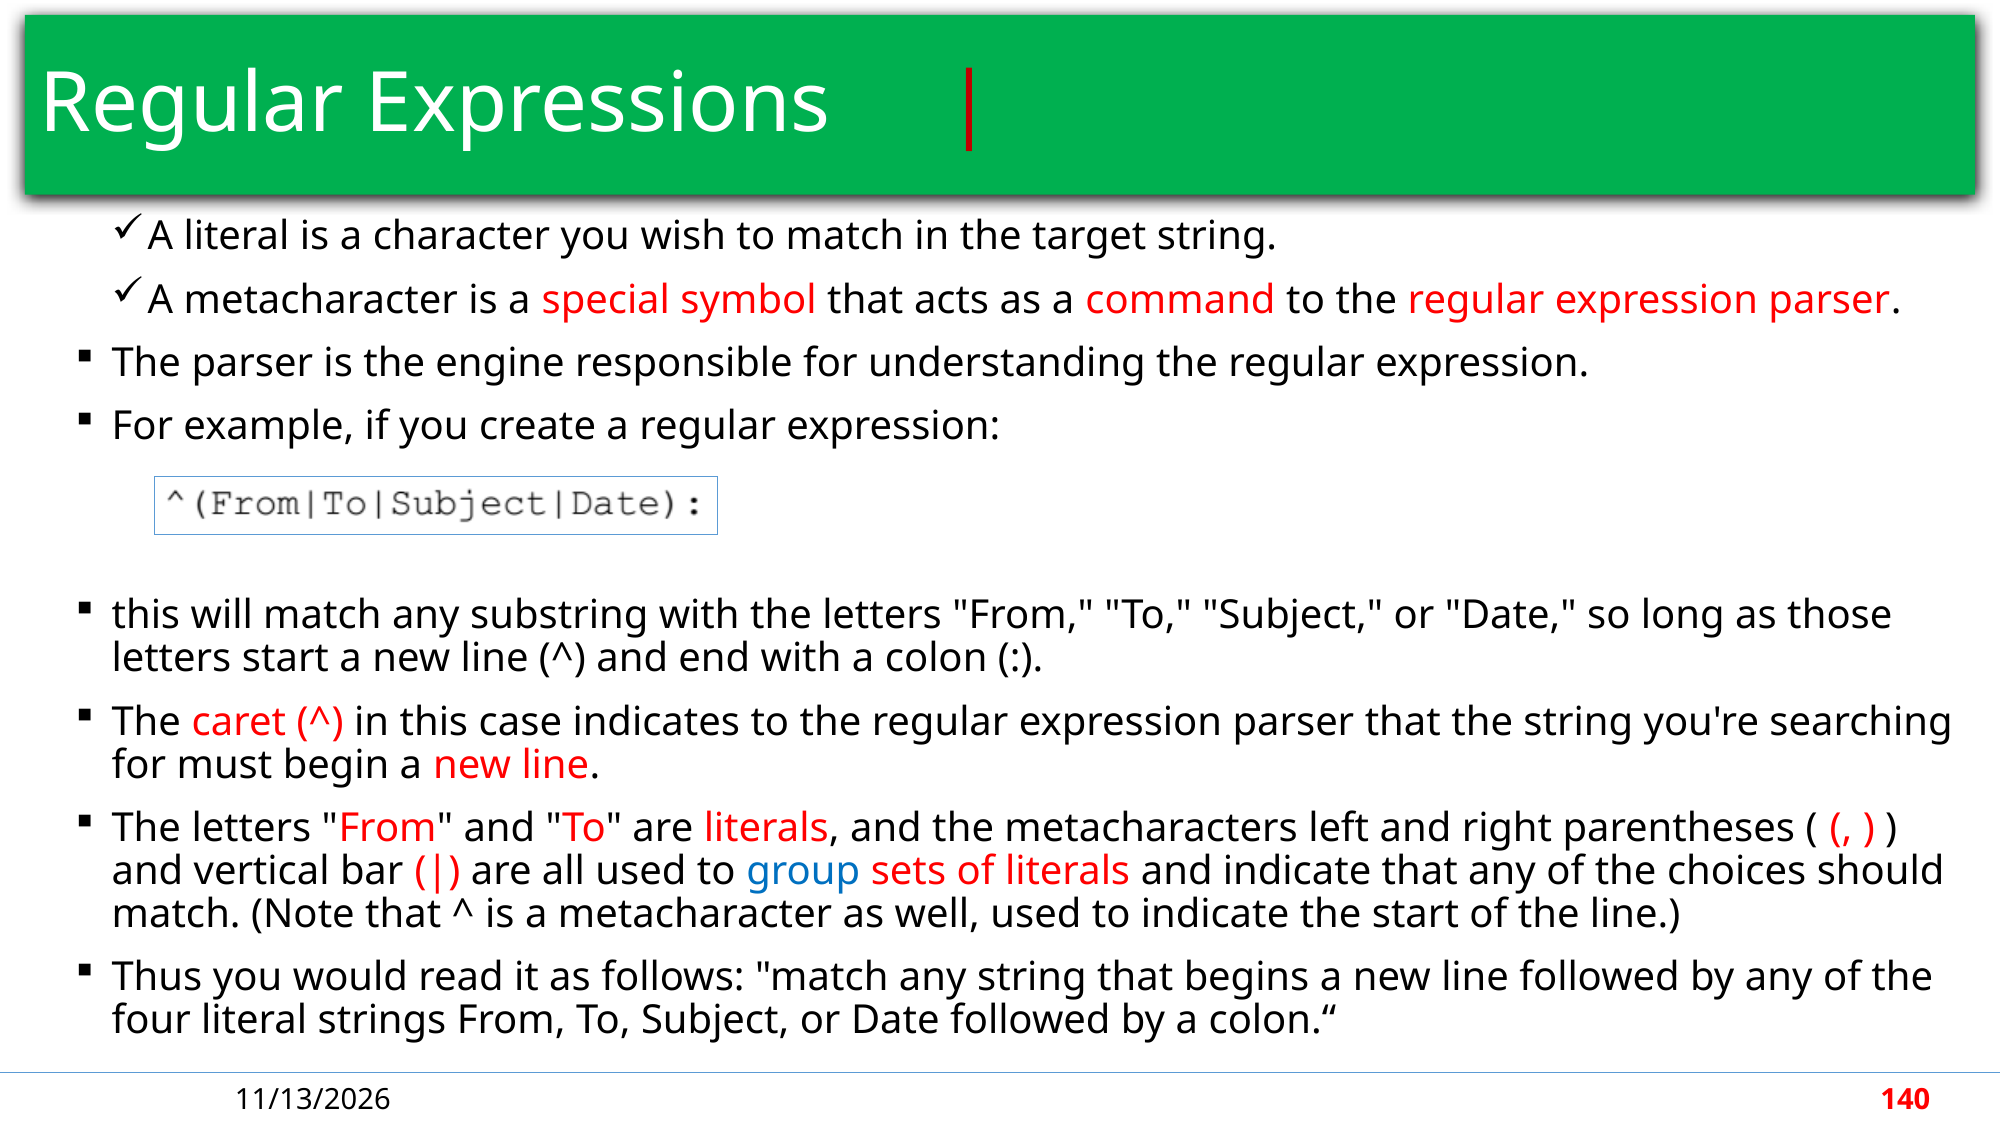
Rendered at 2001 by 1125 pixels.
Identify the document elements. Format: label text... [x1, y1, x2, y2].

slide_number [220, 1072, 671, 1115]
picture [154, 476, 718, 535]
list A literal is a character you wish to match in the target string. A metacharacter is a special symbol that acts as a command to the regular expression parser. The parser is the engine responsible for understanding the regular expression. For example, if you create a regular expression: this will match any substring with the letters "From," "To," "Subject," or "Date," so long as those letters start a new line (^) and end with a colon (:). The caret (^) in this case indicates to the regular expression parser that the string you're searching for must begin a new line. The letters "From" and "To" are literals, and the metacharacters left and right parentheses ( (, ) ) and vertical bar (|) are all used to group sets of literals and indicate that any of the choices should match. (Note that ^ is a metacharacter as well, used to indicate the start of the line.) Thus you would read it as follows: "match any string that begins a new line followed by any of the four literal strings From, To, Subject, or Date followed by a colon.“ [24, 208, 1975, 1063]
title Regular Expressions | [24, 14, 1975, 195]
slide_number 140 [1495, 1072, 1946, 1115]
